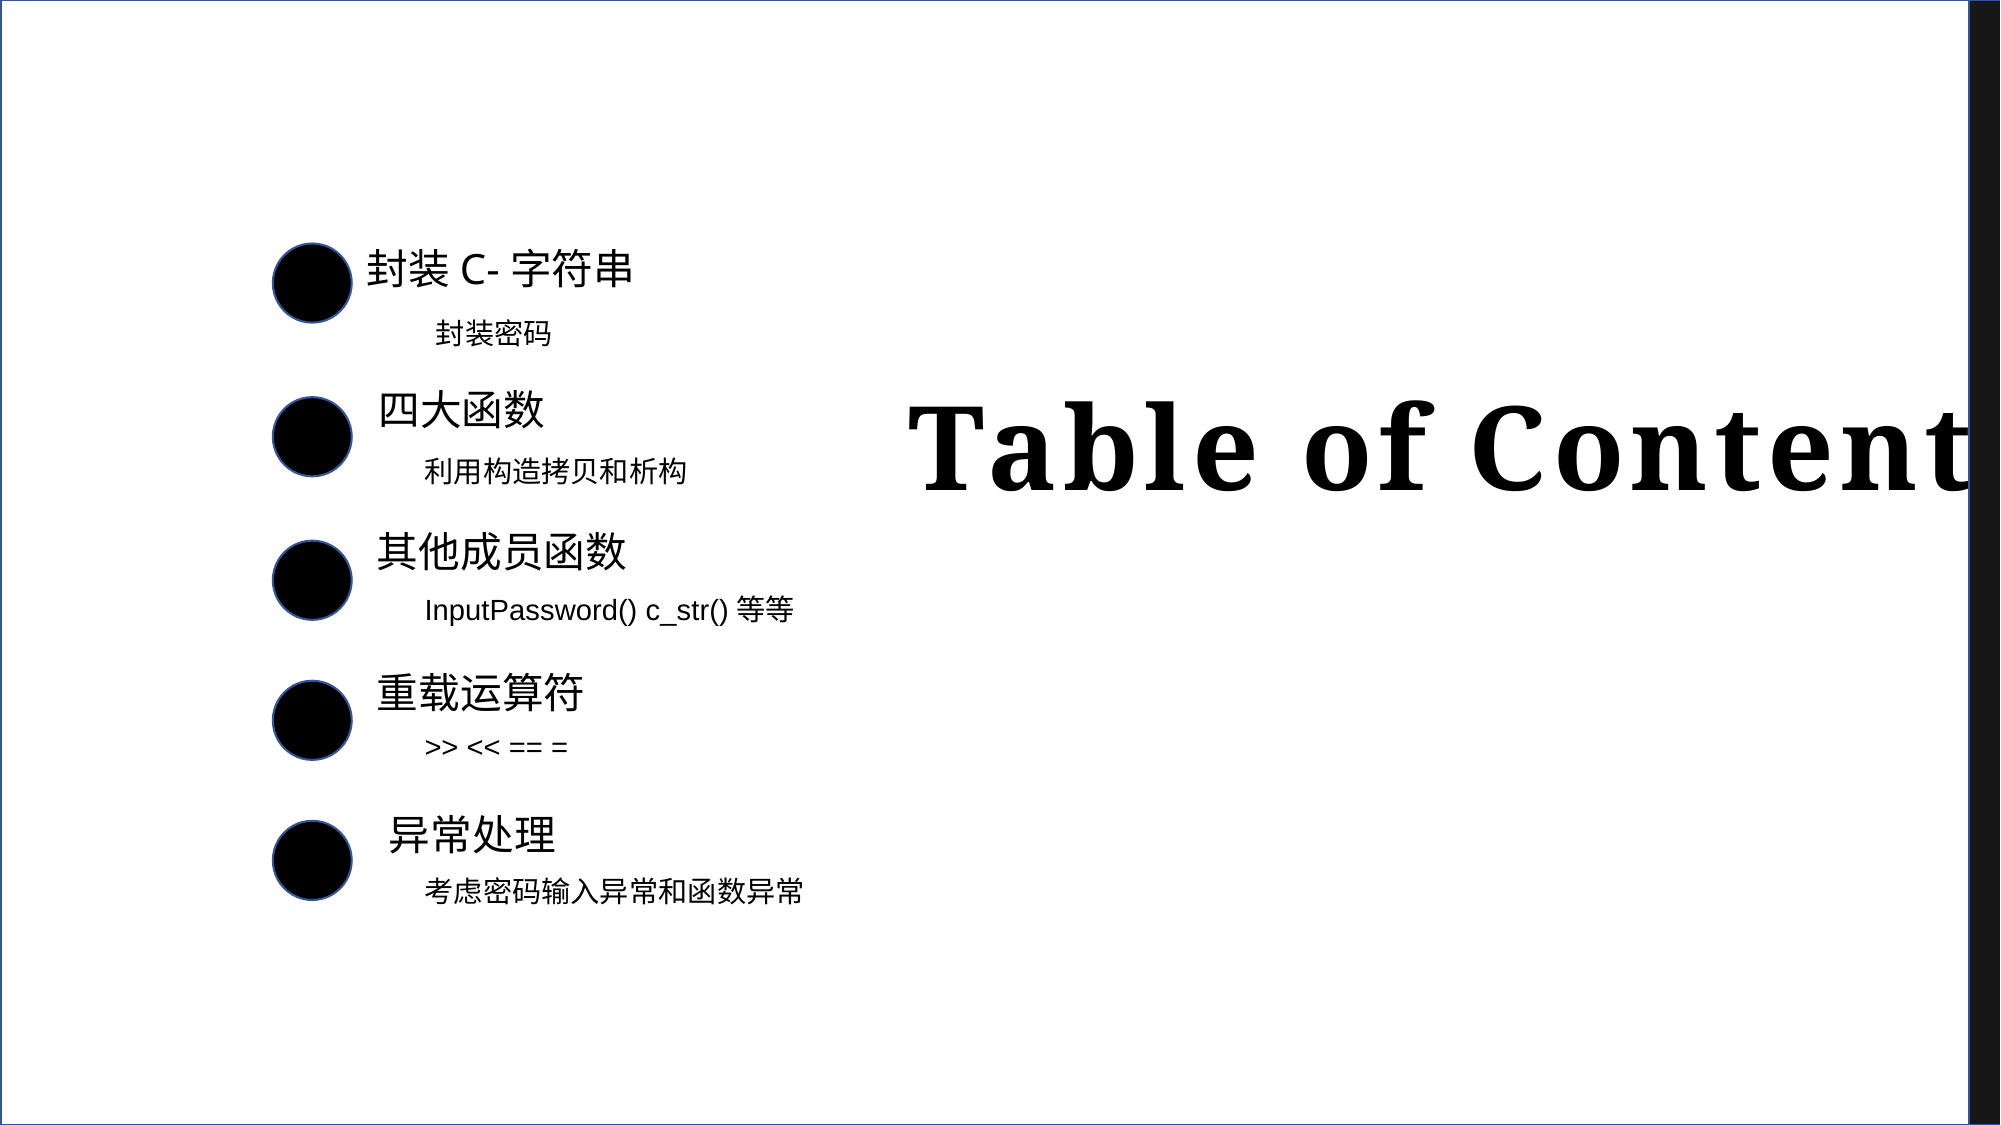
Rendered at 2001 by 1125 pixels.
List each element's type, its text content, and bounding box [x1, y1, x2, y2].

text_box [271, 242, 351, 324]
text_box 利用构造拷贝和析构 [409, 446, 747, 496]
title Table of Content [894, 350, 1968, 538]
text_box 封装密码 [421, 308, 758, 358]
text_box 重载运算符 [362, 659, 893, 725]
text_box [271, 679, 353, 761]
text_box InputPassword() c_str()等等 [409, 583, 819, 634]
text_box >> << == = [409, 721, 819, 771]
text_box [1968, 0, 2000, 1125]
text_box 封装C-字符串 [351, 235, 876, 301]
text_box 考虑密码输入异常和函数异常 [409, 866, 865, 917]
text_box [0, 0, 1968, 1125]
text_box 其他成员函数 [362, 518, 893, 583]
text_box 异常处理 [373, 801, 905, 867]
text_box [271, 396, 353, 478]
text_box [271, 539, 353, 621]
text_box 四大函数 [363, 376, 894, 441]
text_box [271, 819, 353, 902]
